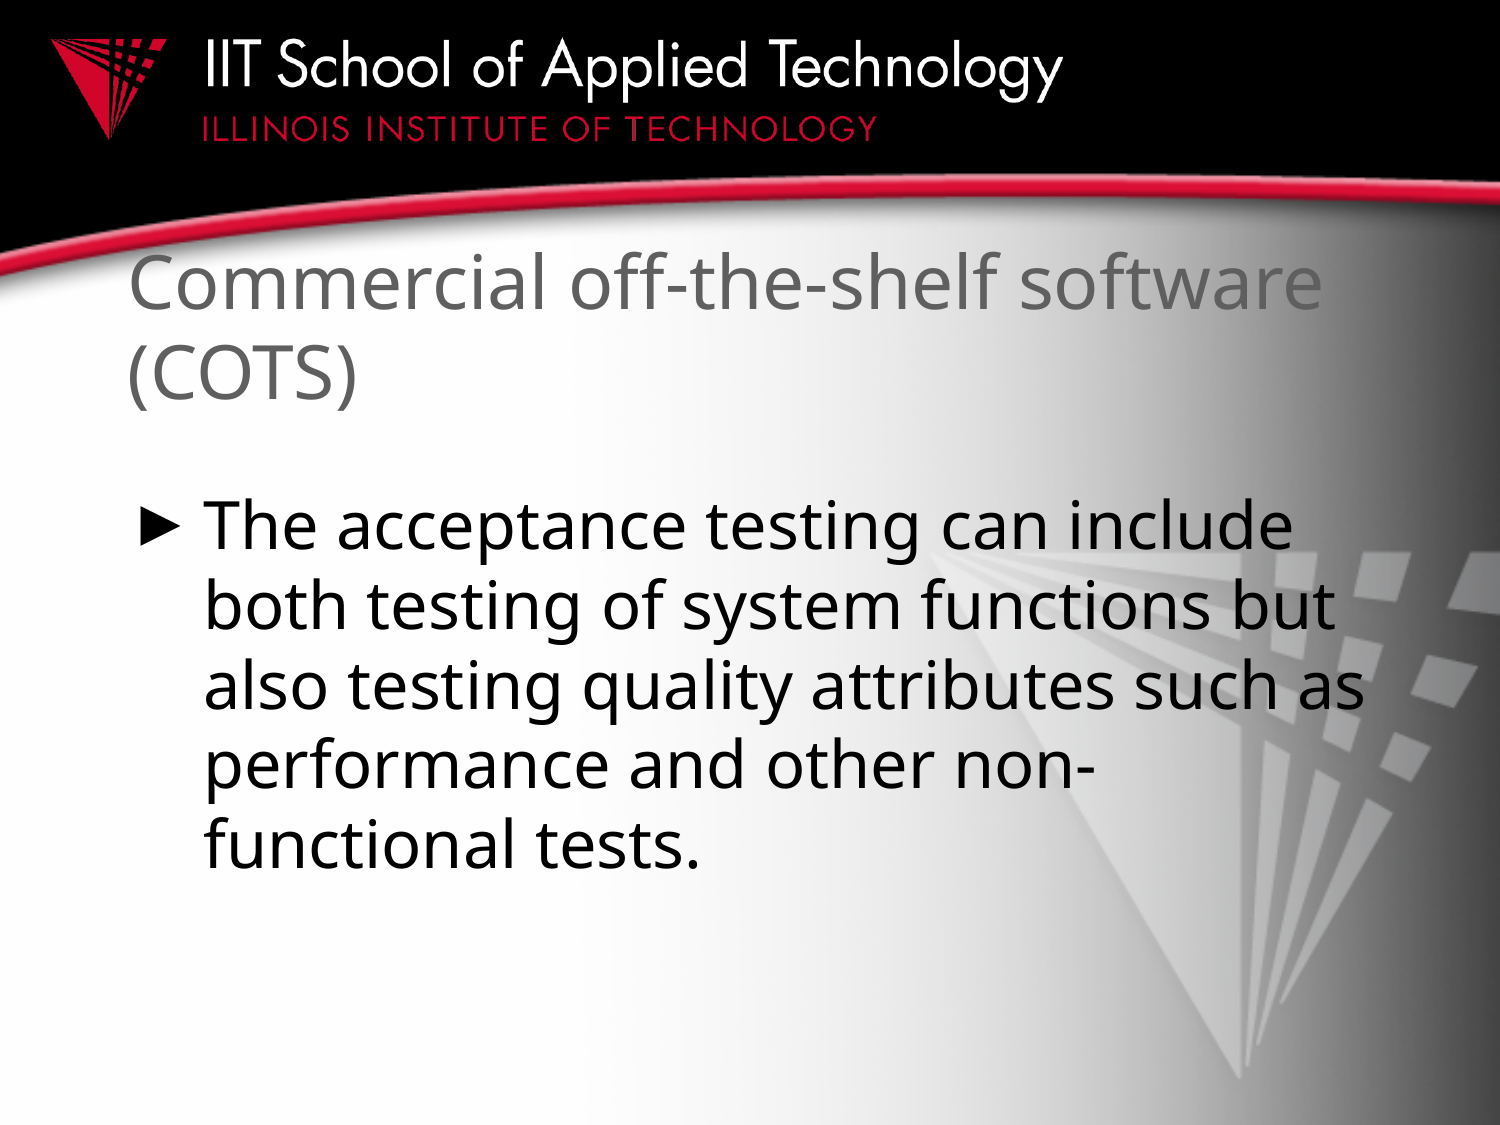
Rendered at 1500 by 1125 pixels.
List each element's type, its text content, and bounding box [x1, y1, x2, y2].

title Commercial off-the-shelf software (COTS) [112, 212, 1388, 438]
picture [0, 0, 1500, 1125]
list The acceptance testing can include both testing of system functions but also testing quality attributes such as performance and other non-functional tests. [112, 474, 1388, 1063]
